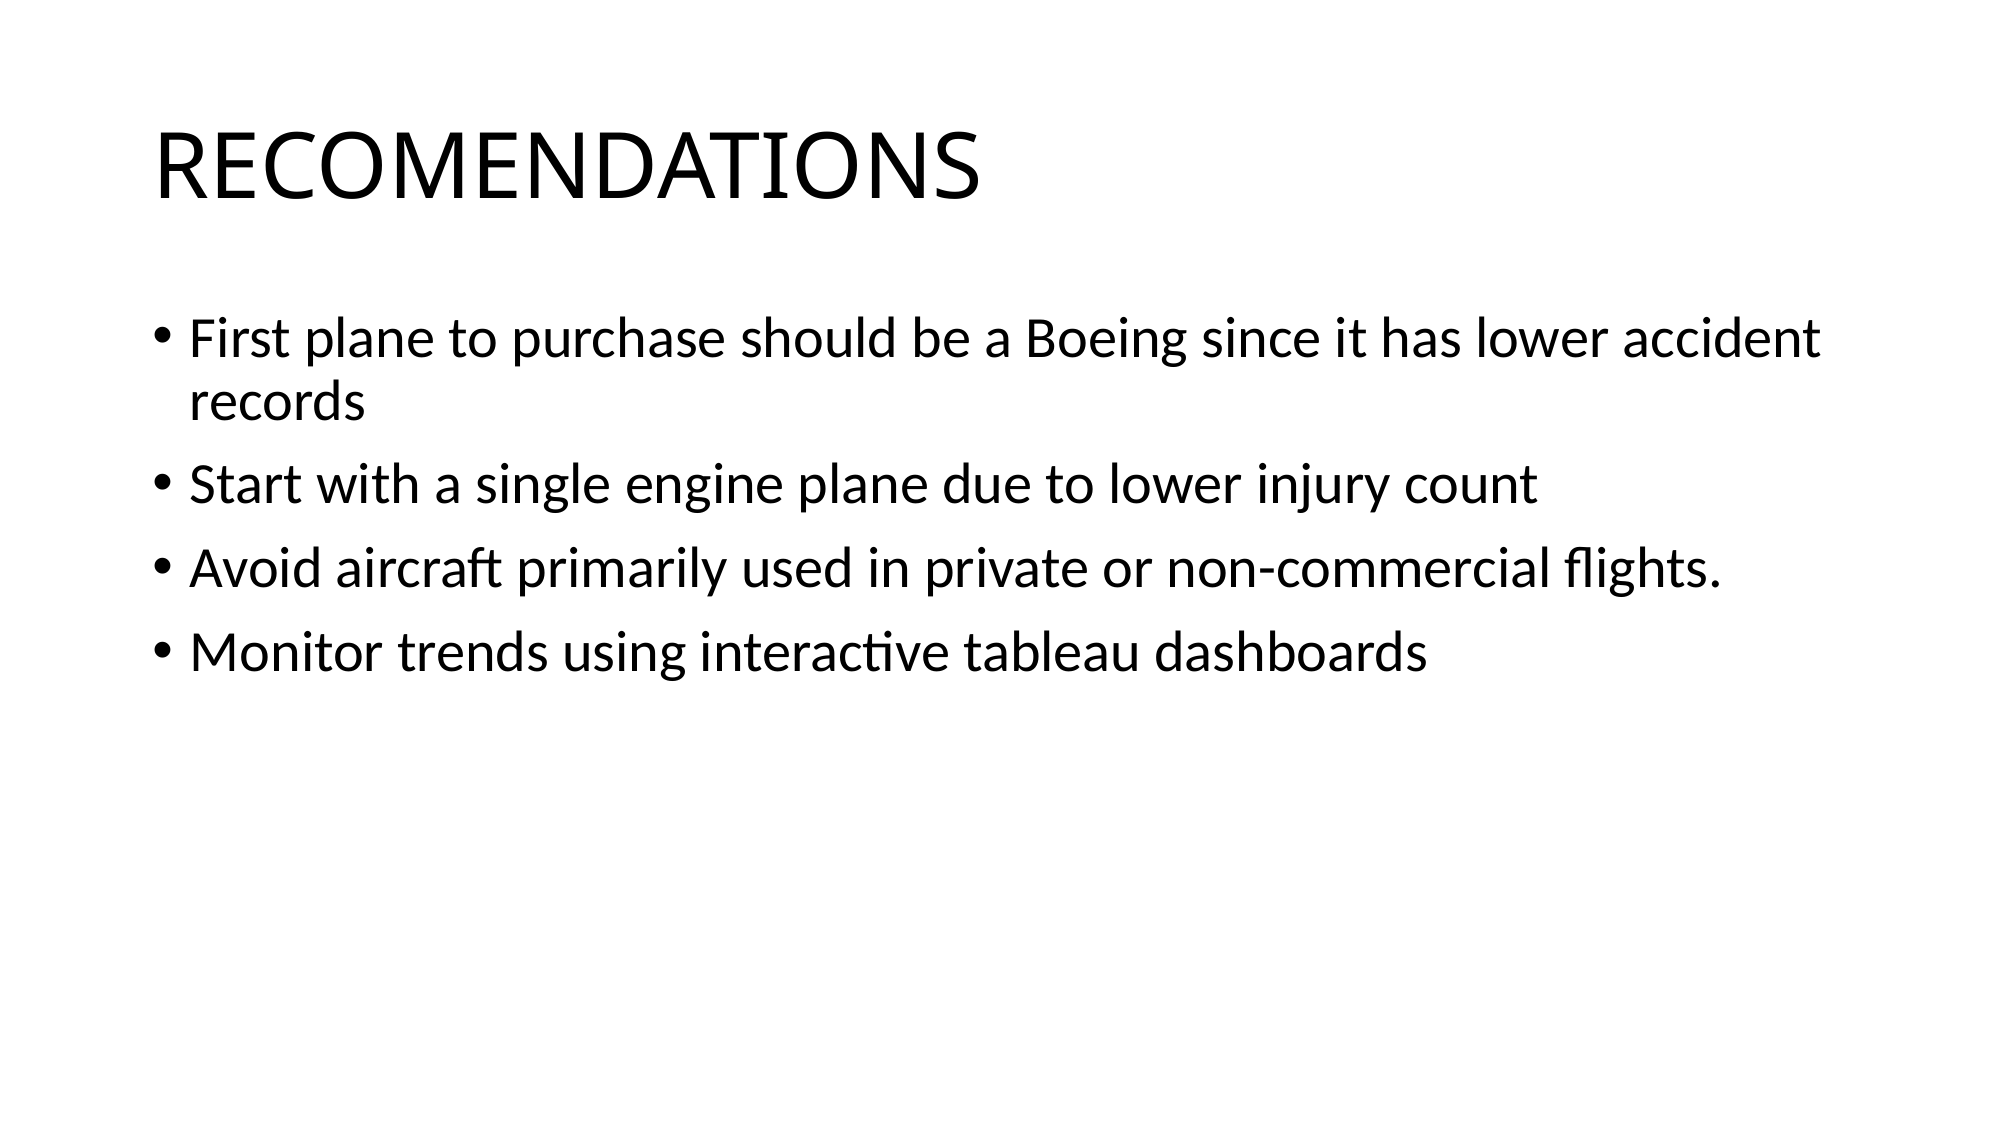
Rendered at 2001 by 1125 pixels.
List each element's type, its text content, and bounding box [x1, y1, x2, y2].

title RECOMENDATIONS [137, 59, 1863, 278]
list First plane to purchase should be a Boeing since it has lower accident records Start with a single engine plane due to lower injury count Avoid aircraft primarily used in private or non-commercial flights. Monitor trends using interactive tableau dashboards [137, 299, 1863, 1014]
